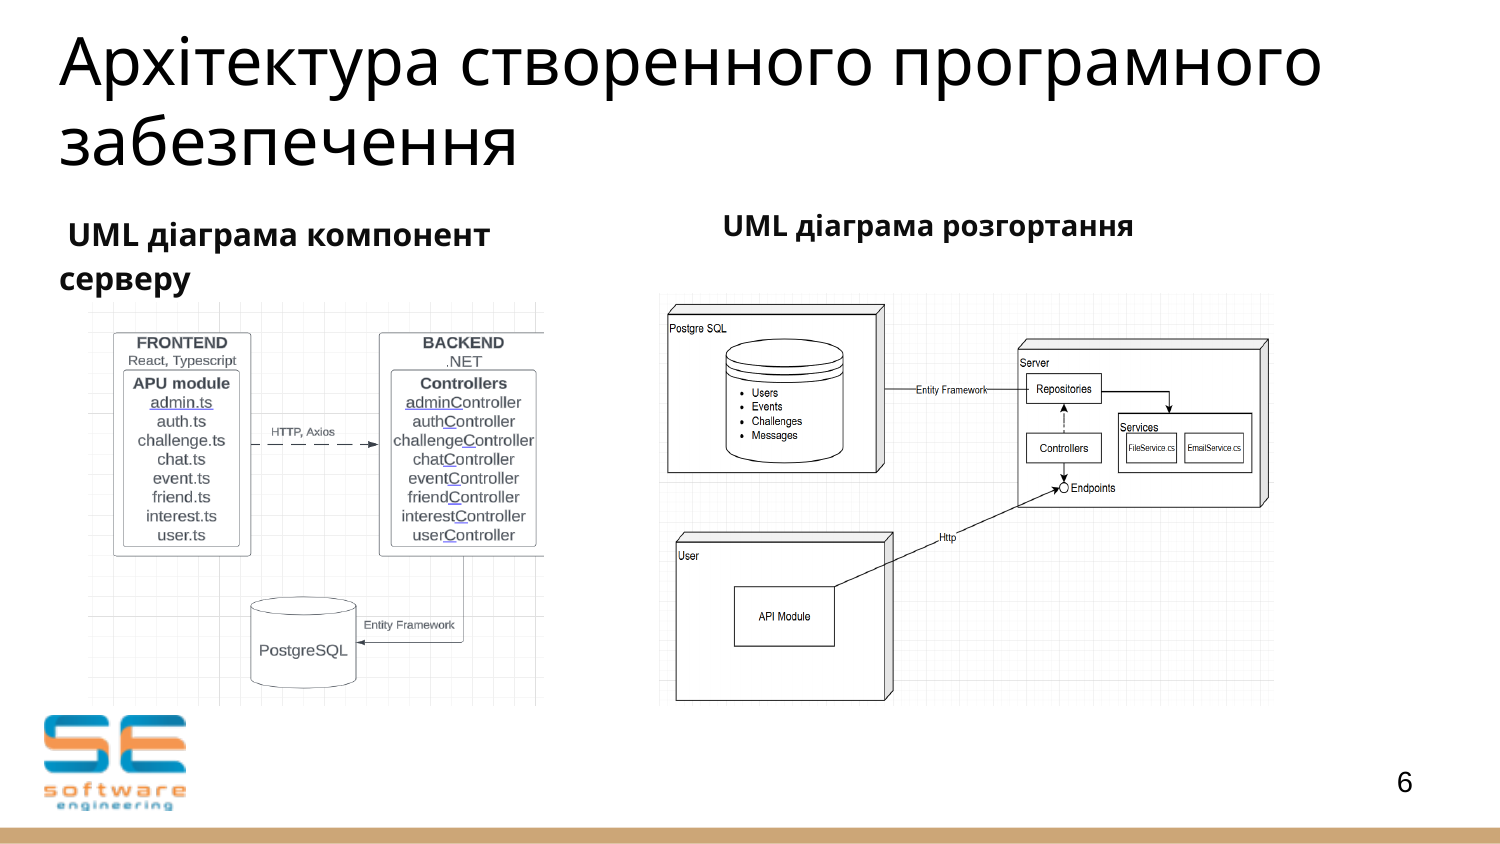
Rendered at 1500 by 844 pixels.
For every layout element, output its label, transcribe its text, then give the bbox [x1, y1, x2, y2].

picture [87, 302, 544, 706]
text_box 6 [1382, 755, 1500, 806]
title Архітектура створенного програмного забезпечення [44, 57, 1442, 194]
text_box UML діаграма розгортання [699, 186, 1282, 306]
picture [43, 714, 186, 811]
list UML діаграма компонент серверу [44, 193, 626, 313]
picture [659, 293, 1275, 706]
